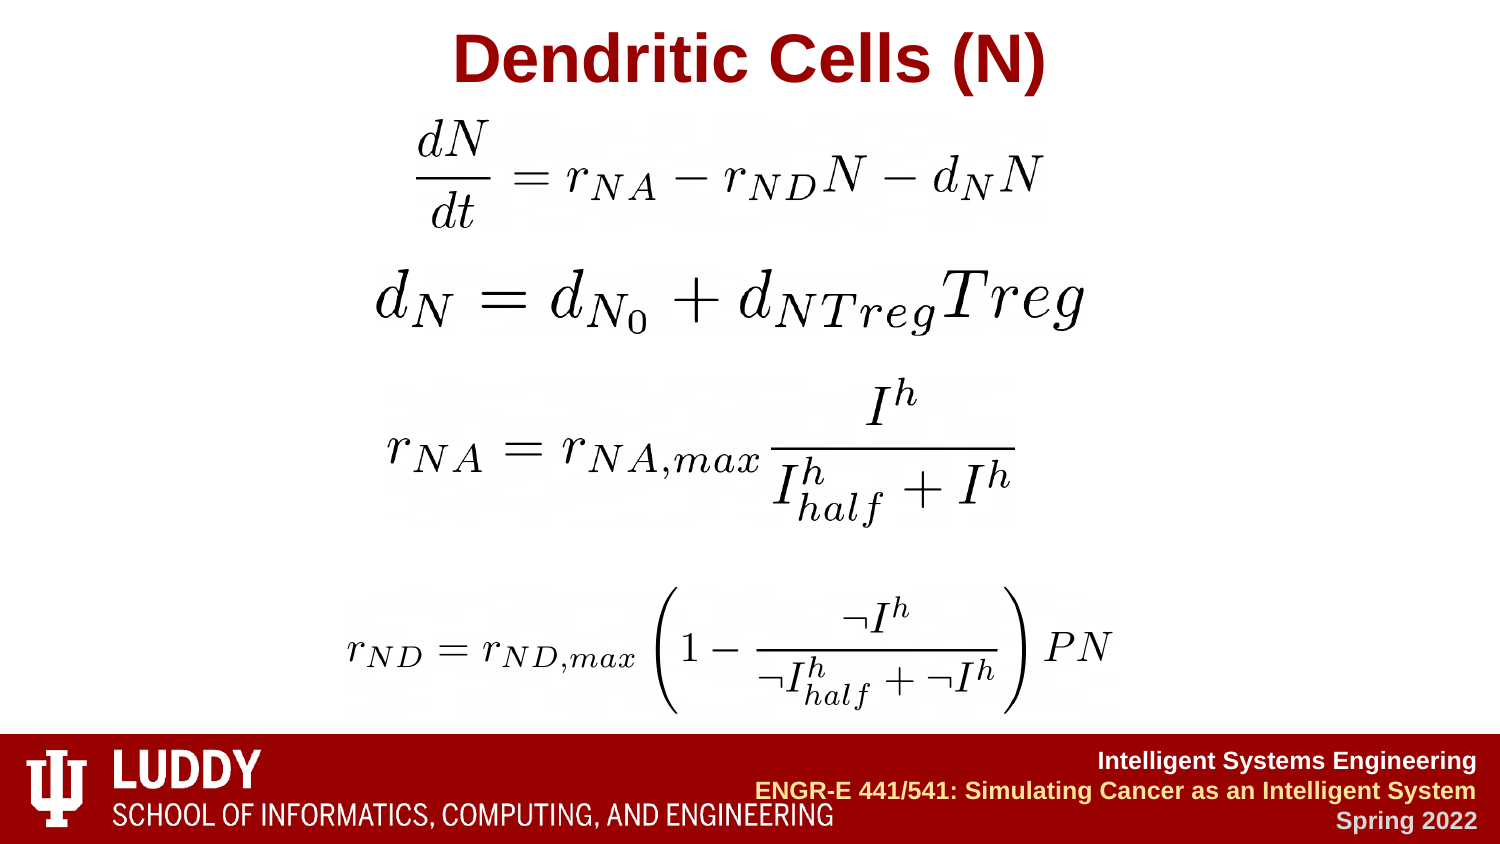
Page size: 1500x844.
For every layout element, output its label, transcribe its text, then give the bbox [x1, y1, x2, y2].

picture [416, 119, 1044, 228]
picture [387, 377, 1015, 529]
picture [376, 269, 1084, 336]
picture [347, 586, 1113, 714]
picture [0, 734, 1500, 844]
title Dendritic Cells (N) [0, 0, 1500, 120]
